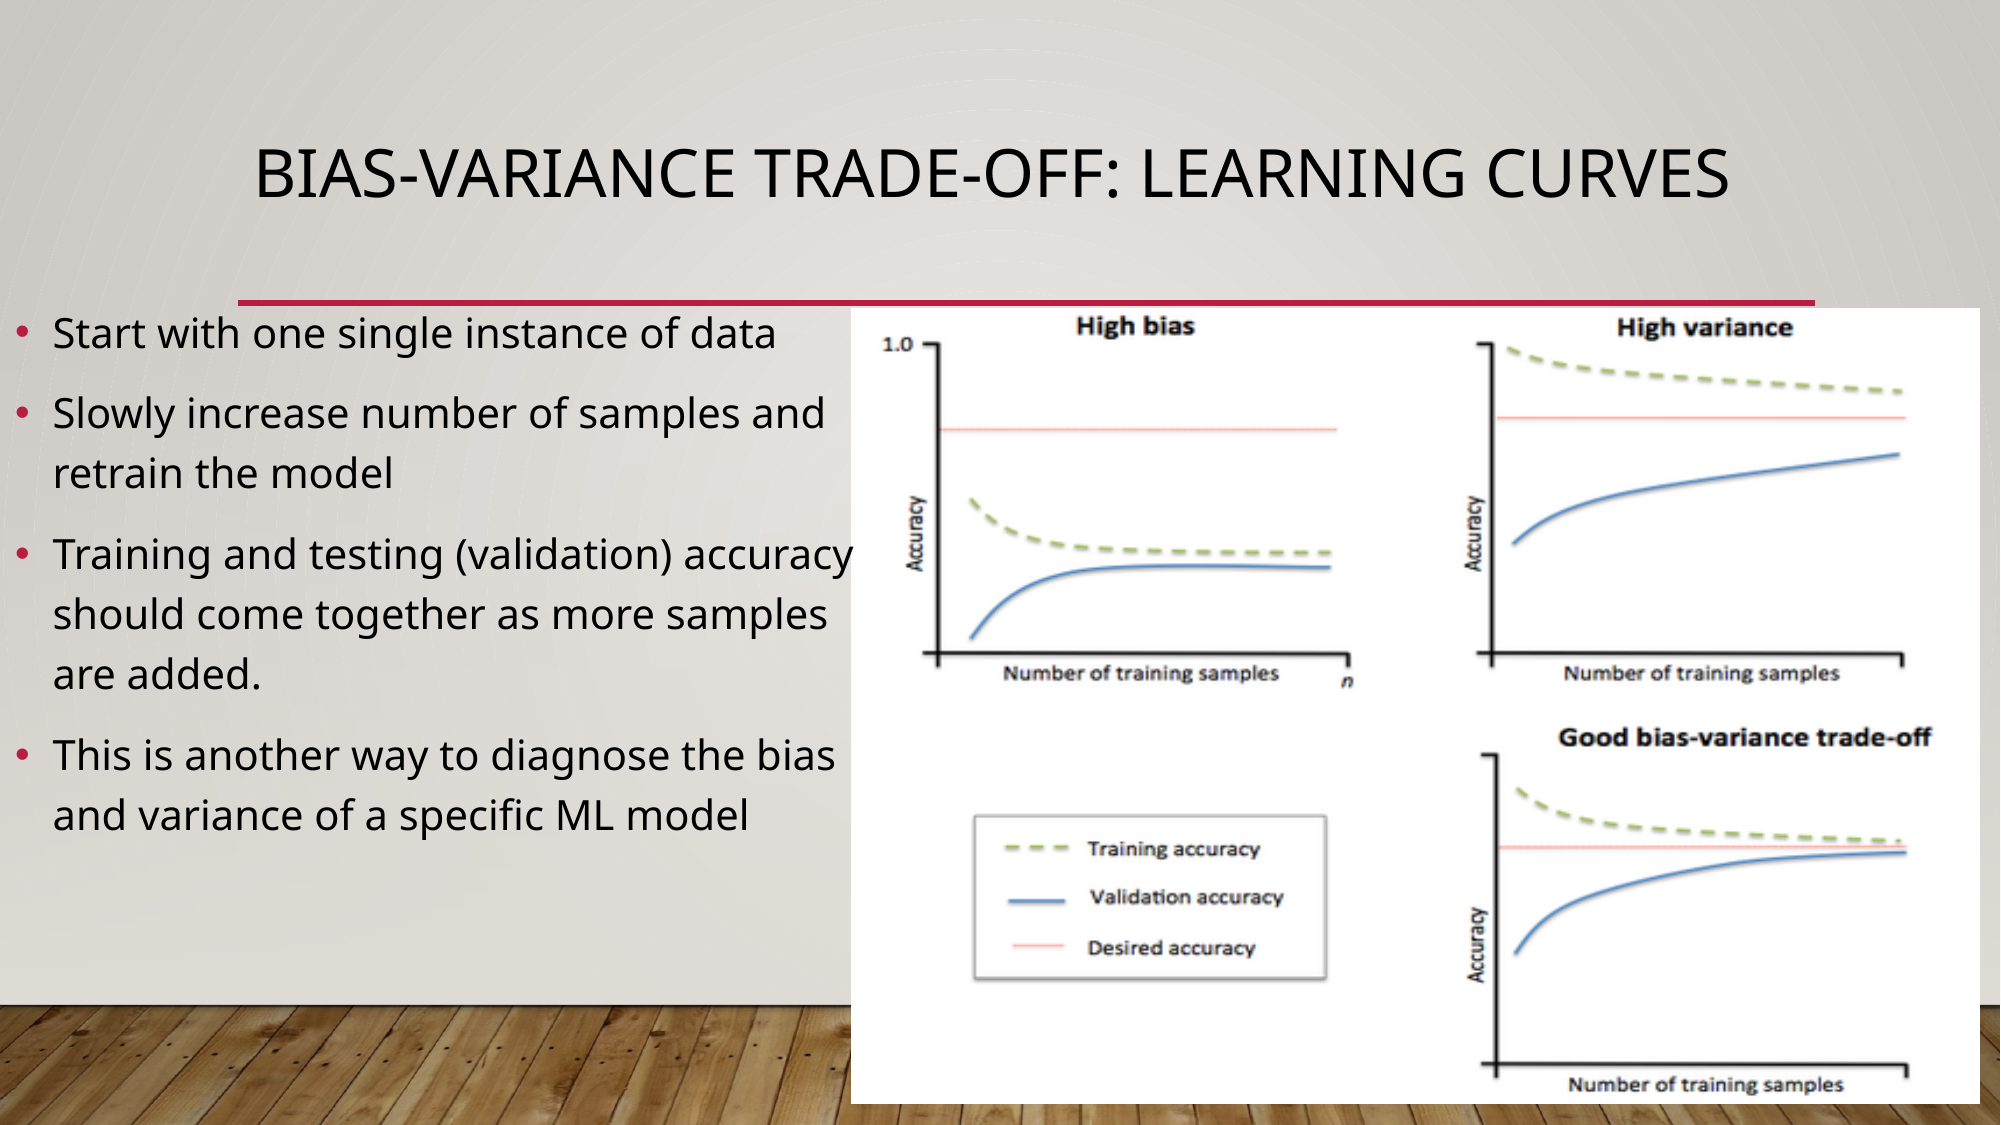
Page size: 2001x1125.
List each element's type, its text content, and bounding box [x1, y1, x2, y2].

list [850, 308, 1980, 1104]
text_box Start with one single instance of data Slowly increase number of samples and retrain the model Training and testing (validation) accuracy should come together as more samples are added. This is another way to diagnose the bias and variance of a specific ML model [0, 218, 879, 1080]
title Bias-Variance trade-off: Learning Curves [238, 131, 1814, 305]
picture [0, 1005, 2000, 1125]
